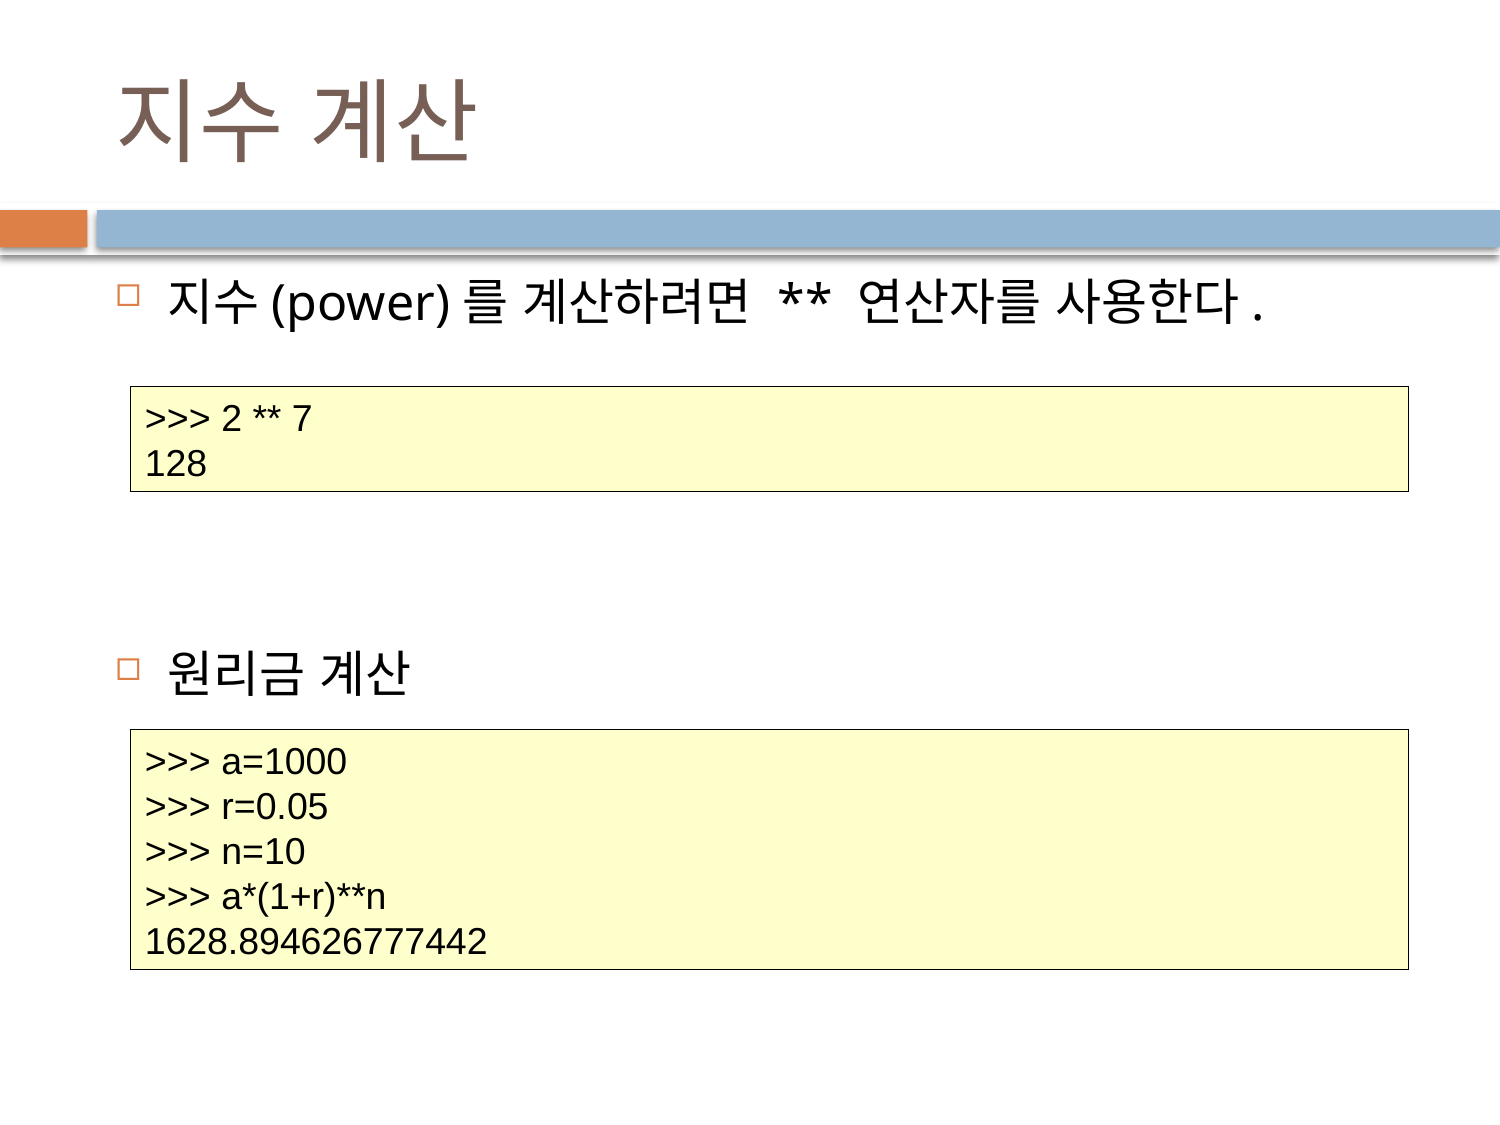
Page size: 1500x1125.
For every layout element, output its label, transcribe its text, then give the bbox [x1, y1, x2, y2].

list 지수(power)를 계산하려면 ** 연산자를 사용한다. 원리금 계산 [100, 262, 1438, 1000]
text_box >>> a=1000 >>> r=0.05 >>> n=10 >>> a*(1+r)**n 1628.894626777442 [130, 729, 1409, 970]
text_box >>> 2 ** 7 128 [130, 386, 1409, 492]
title 지수 계산 [100, 37, 1438, 200]
